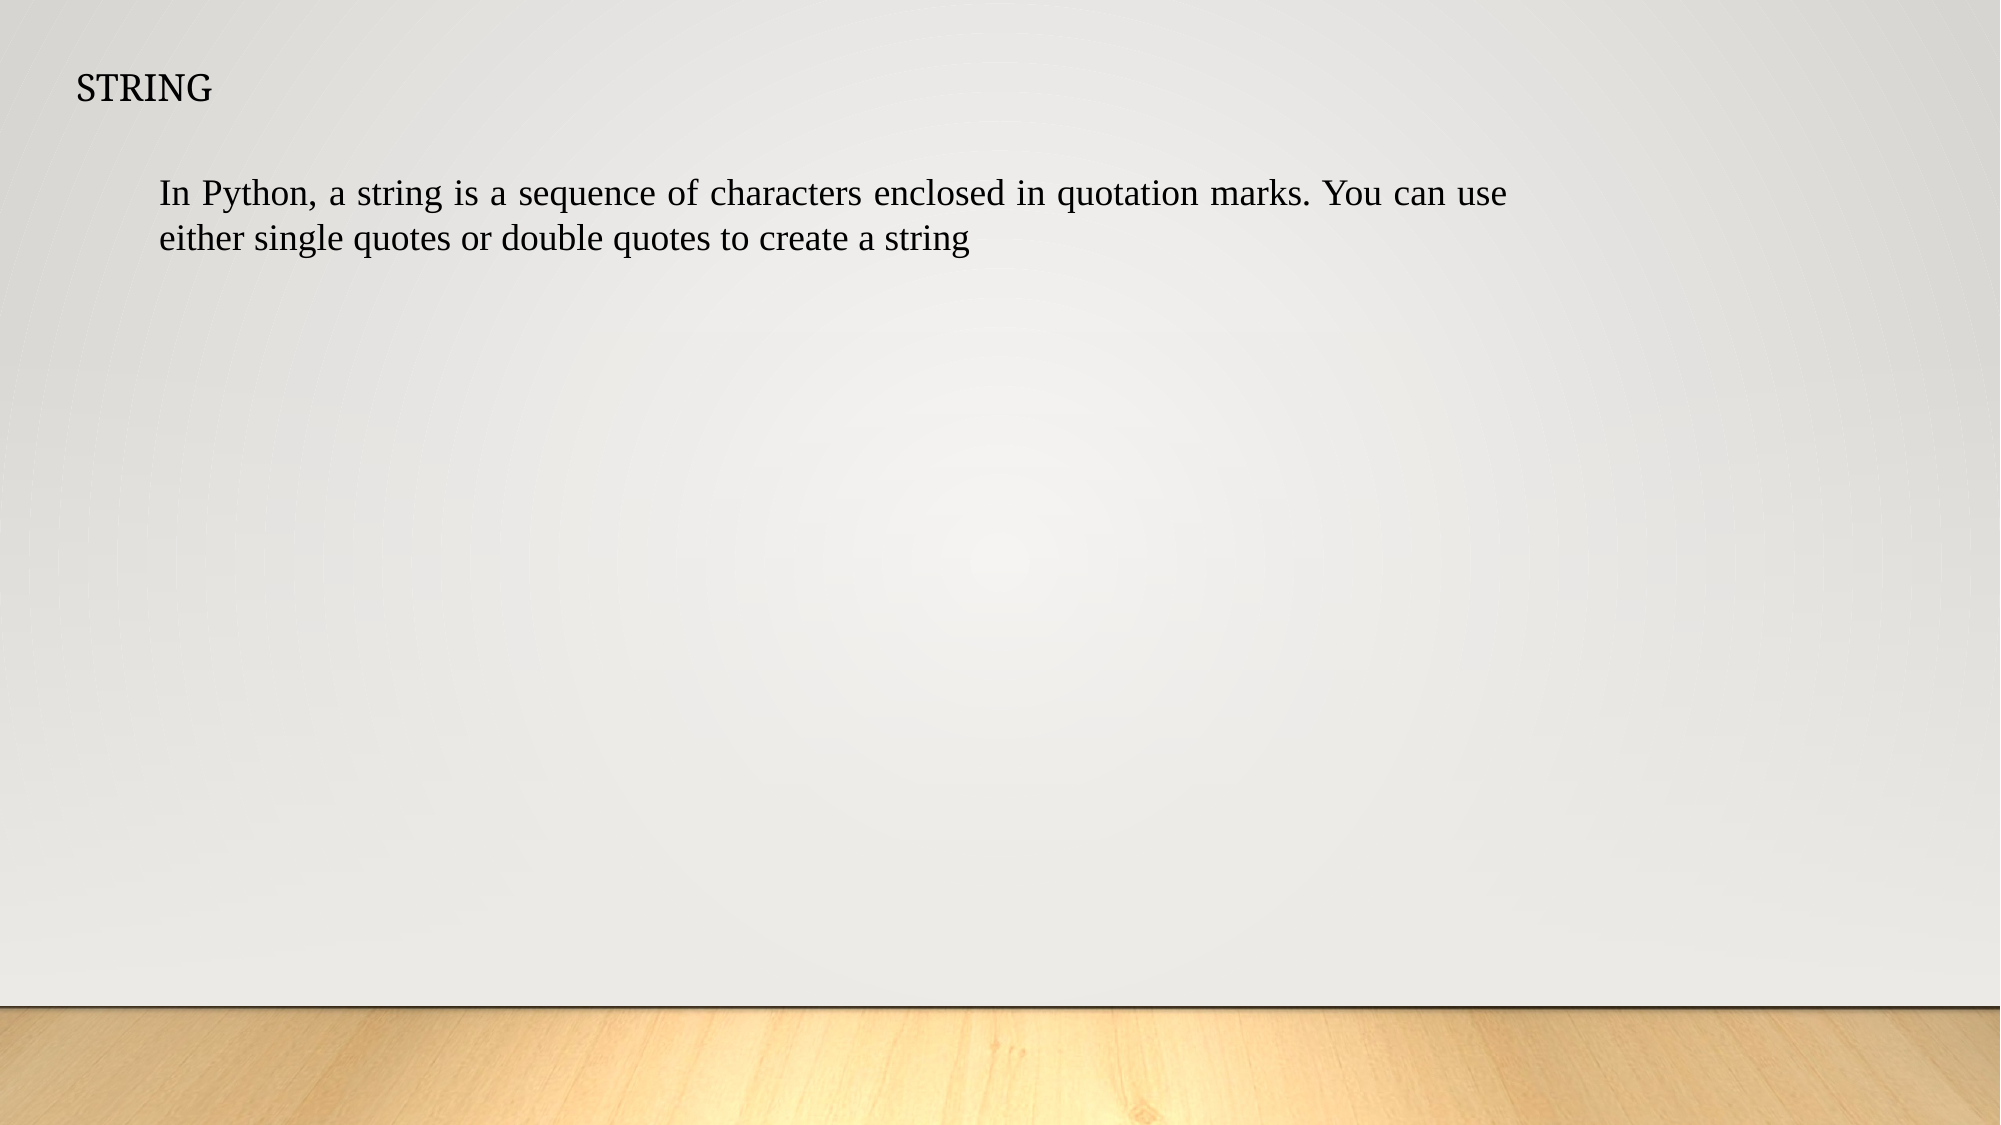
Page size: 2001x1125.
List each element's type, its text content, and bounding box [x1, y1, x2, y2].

text_box In Python, a string is a sequence of characters enclosed in quotation marks. You can use either single quotes or double quotes to create a string [144, 160, 1524, 266]
picture [0, 1006, 2000, 1125]
text_box STRING [61, 56, 228, 117]
